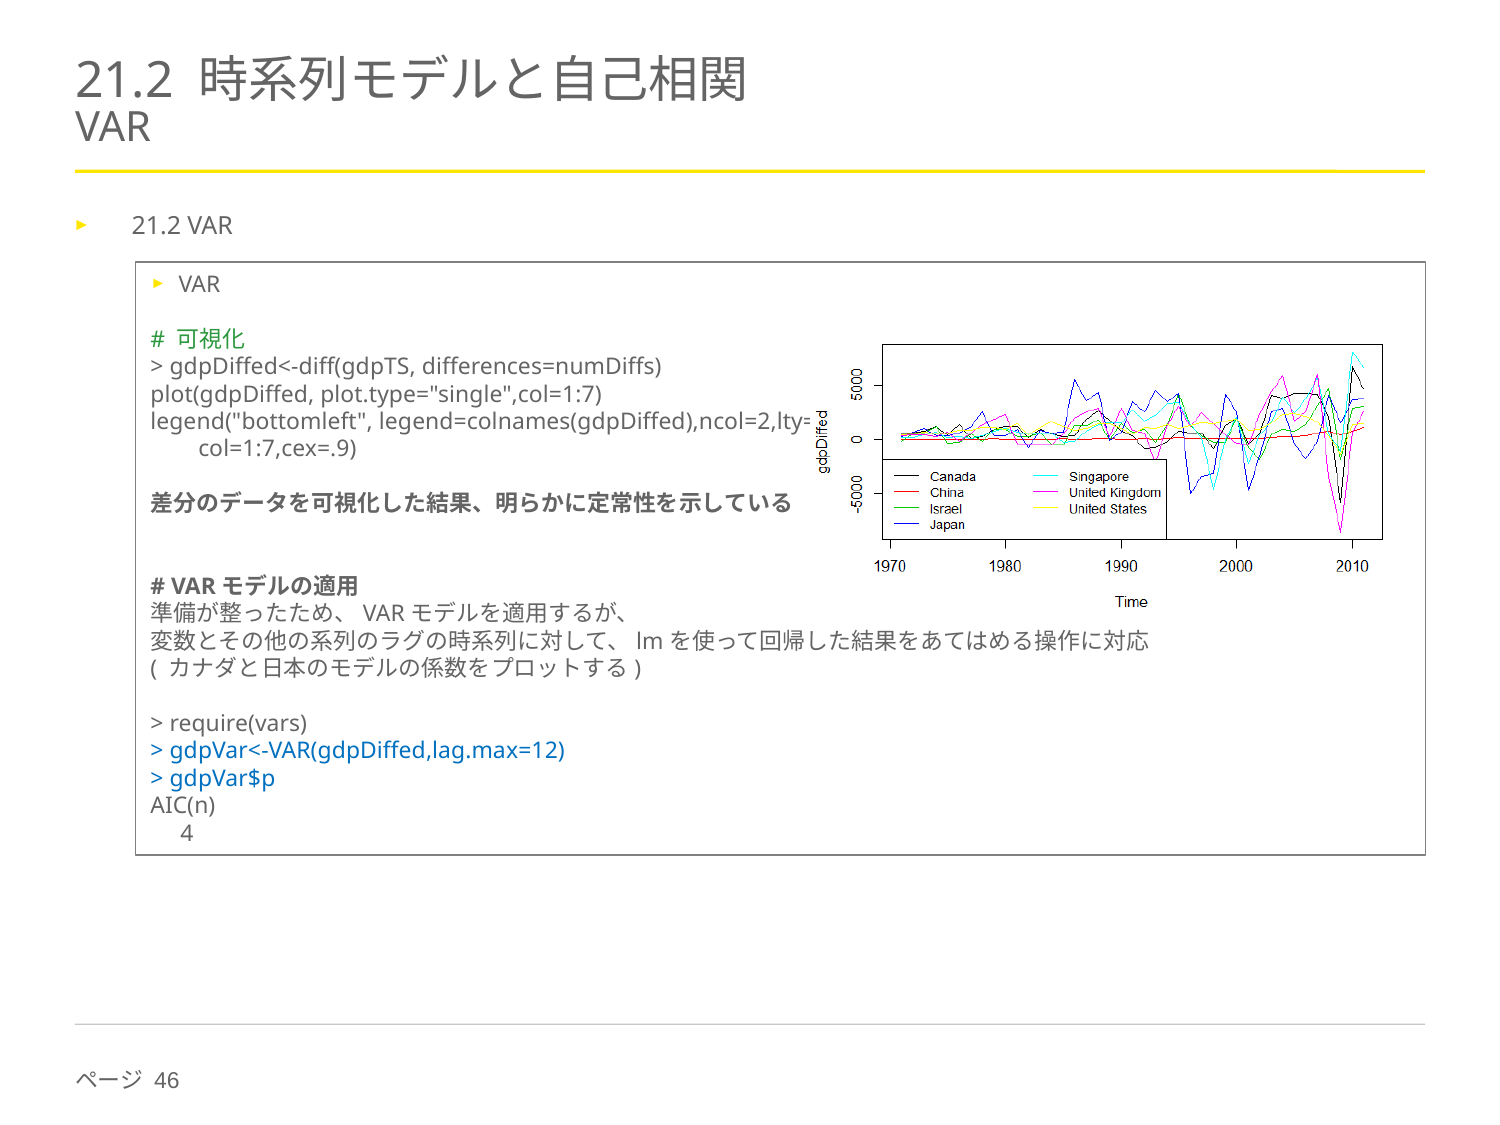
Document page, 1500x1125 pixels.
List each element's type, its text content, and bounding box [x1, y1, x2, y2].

text_box VAR # 可視化 > gdpDiffed<-diff(gdpTS, differences=numDiffs) plot(gdpDiffed, plot.type="single",col=1:7) legend("bottomleft", legend=colnames(gdpDiffed),ncol=2,lty=1, col=1:7,cex=.9) 差分のデータを可視化した結果、明らかに定常性を示している # VARモデルの適用 準備が整ったため、VARモデルを適用するが、 変数とその他の系列のラグの時系列に対して、lmを使って回帰した結果をあてはめる操作に対応 ( カナダと日本のモデルの係数をプロットする) > require(vars) > gdpVar<-VAR(gdpDiffed,lag.max=12) > gdpVar$p AIC(n) 4 [134, 260, 1428, 857]
title 21.2 時系列モデルと自己相関 VAR [75, 33, 1426, 175]
list 21.2 VAR [73, 209, 1424, 981]
picture [810, 271, 1419, 630]
